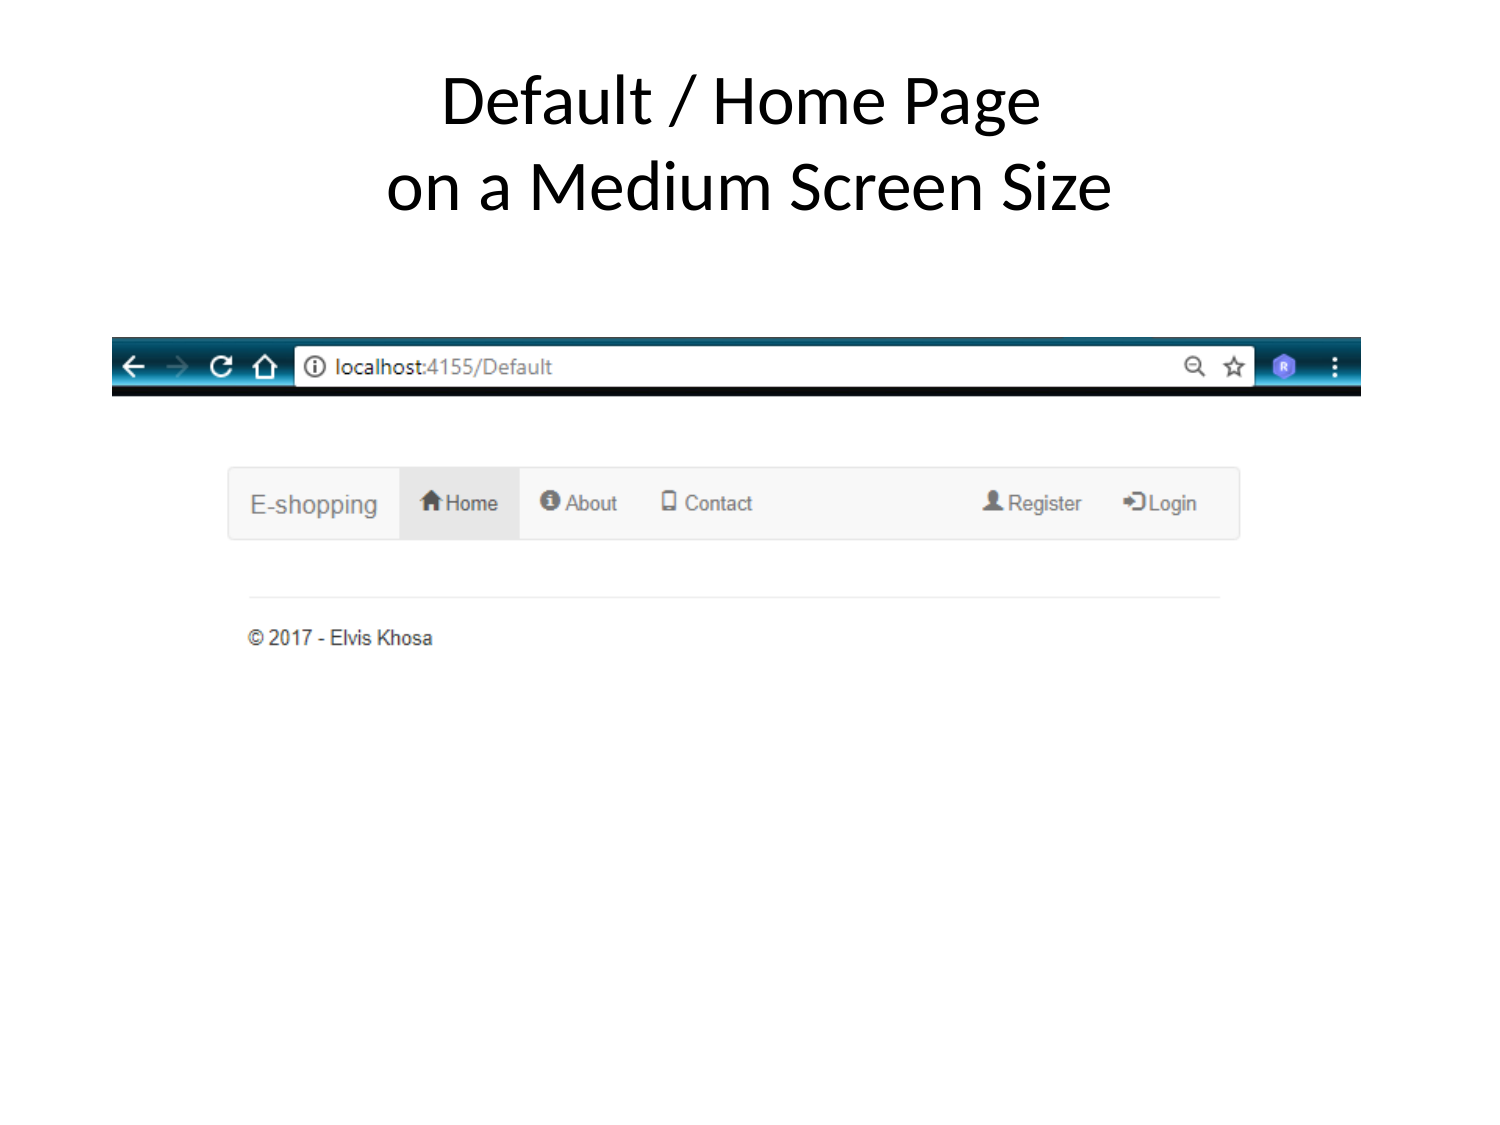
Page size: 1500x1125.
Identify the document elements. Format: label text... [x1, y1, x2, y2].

picture [112, 337, 1362, 341]
picture [112, 346, 1362, 996]
title Default / Home Page on a Medium Screen Size [75, 45, 1425, 233]
